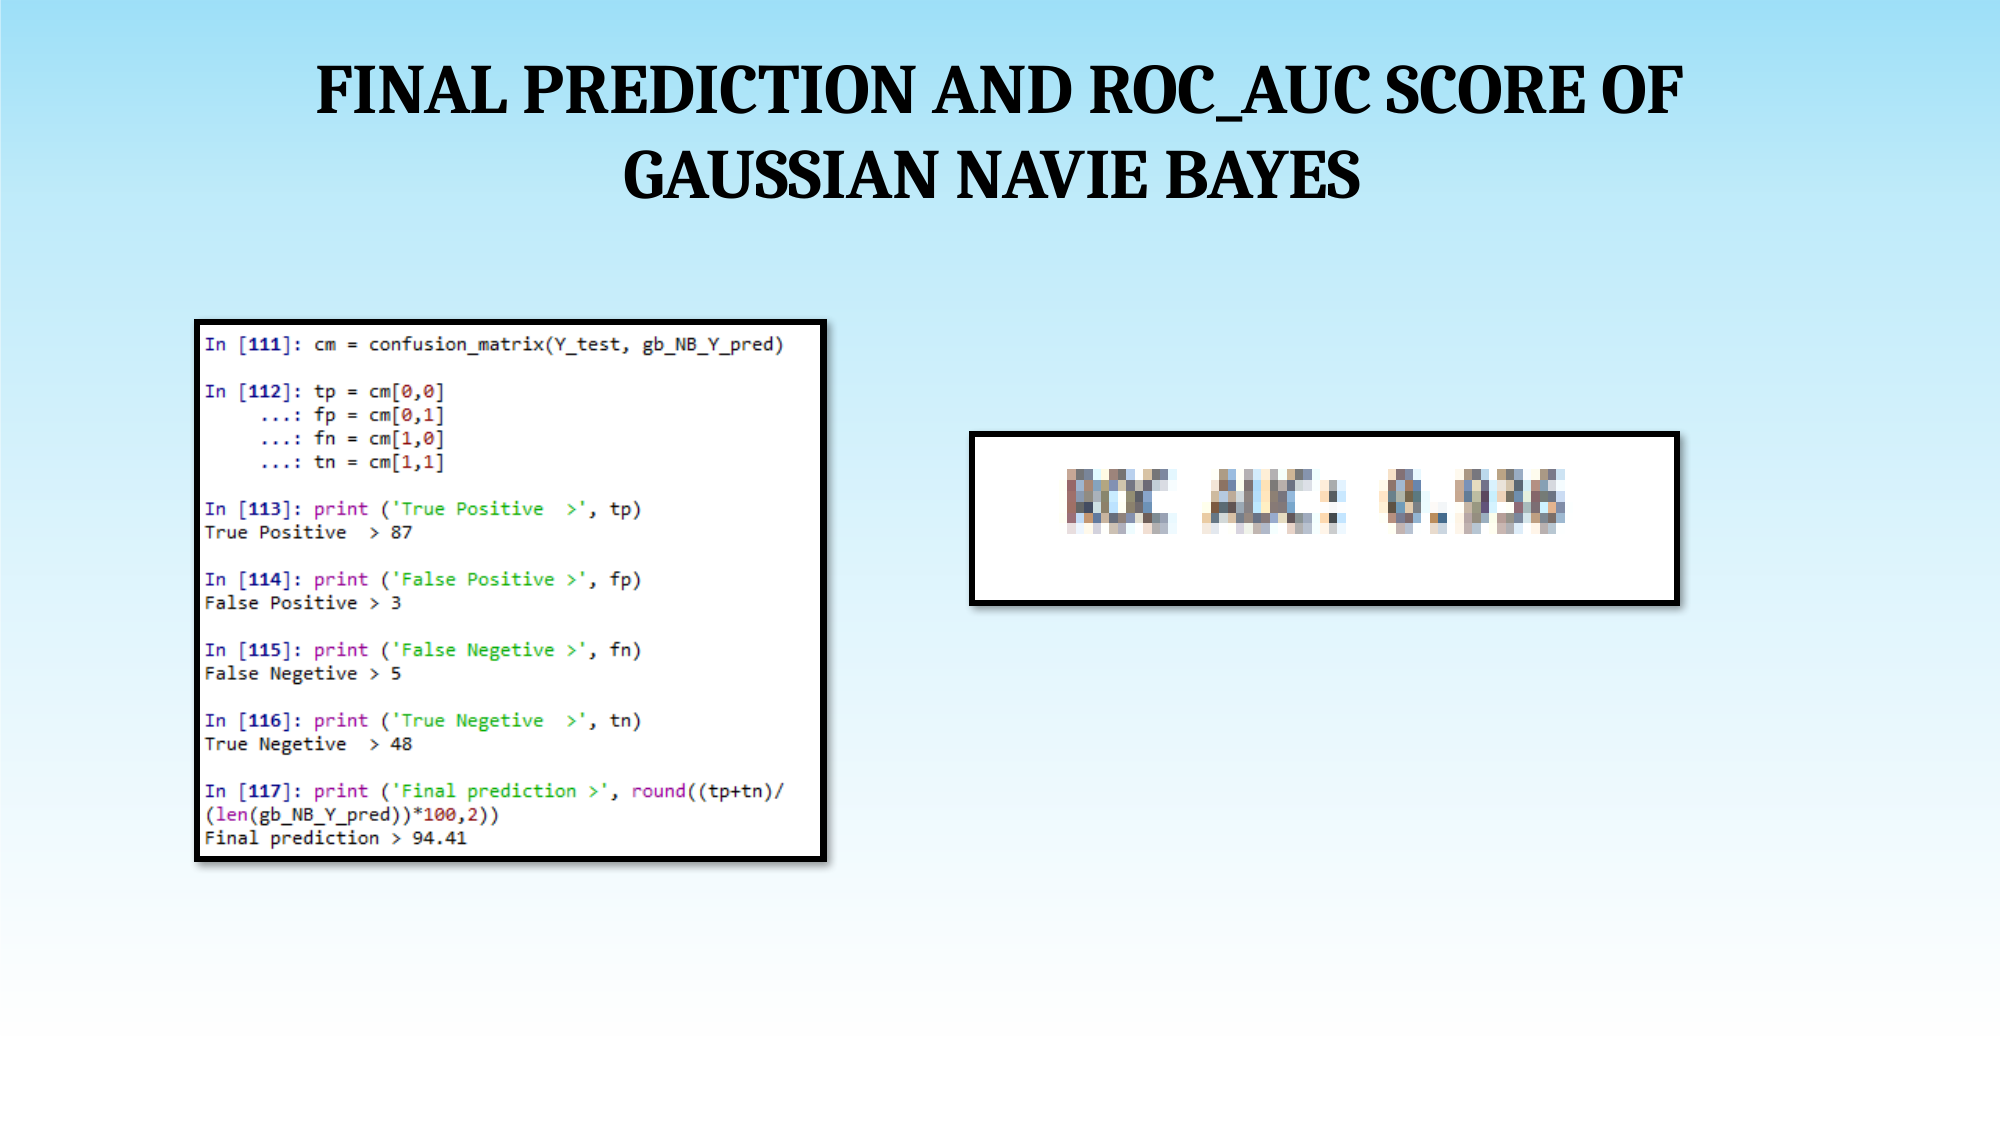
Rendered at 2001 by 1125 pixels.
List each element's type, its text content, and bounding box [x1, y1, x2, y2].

picture [0, 0, 2000, 1125]
title FINAL PREDICTION AND ROC_AUC SCORE OF GAUSSIAN NAVIE BAYES [262, 42, 1737, 215]
